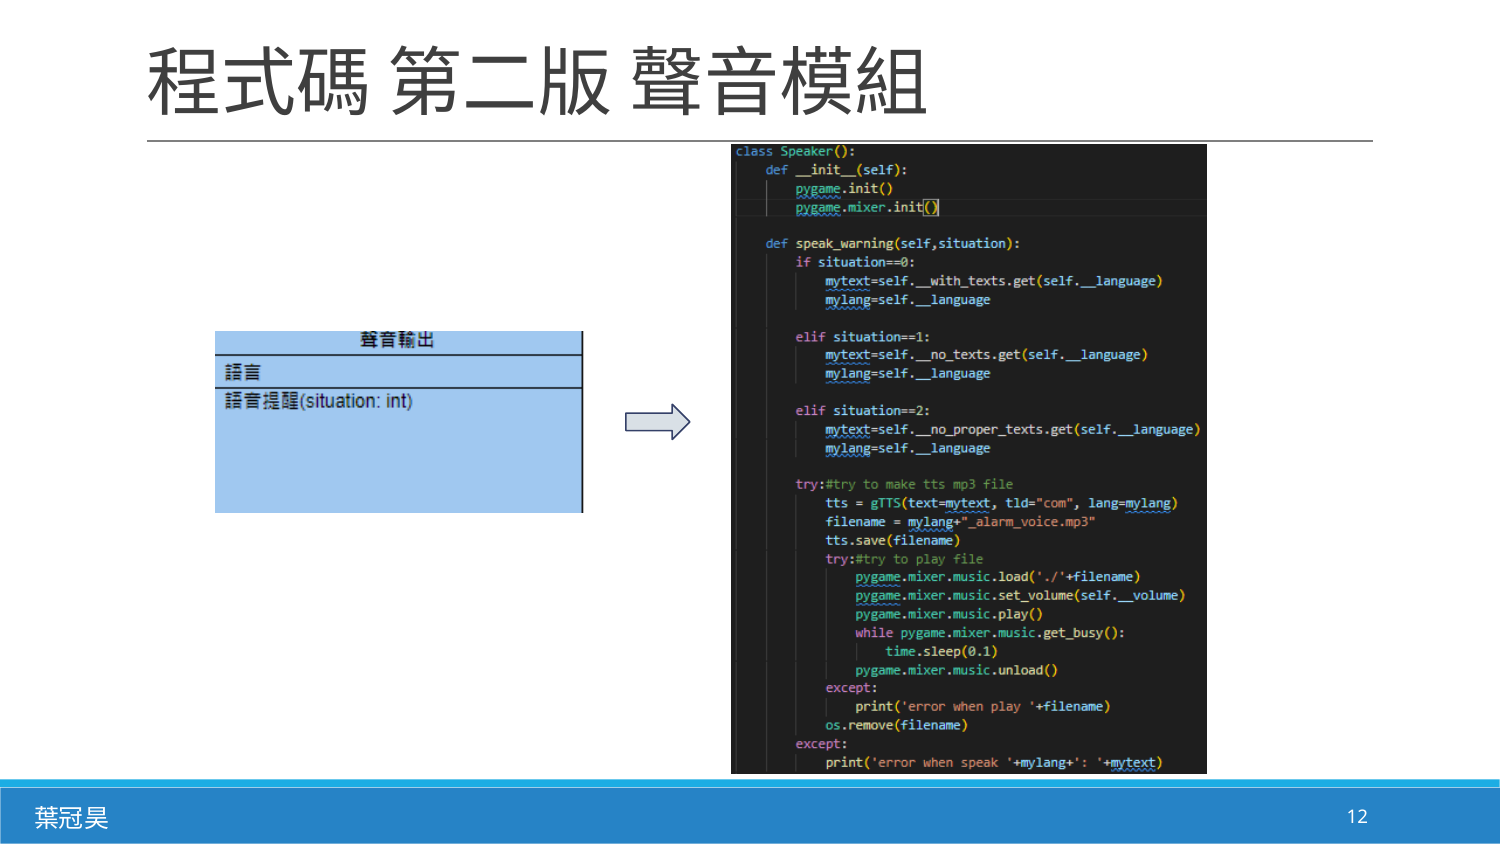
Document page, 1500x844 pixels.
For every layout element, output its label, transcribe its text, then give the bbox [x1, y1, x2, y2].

text_box [625, 404, 690, 440]
slide_number 葉冠昊 [22, 794, 185, 840]
title 程式碼 第二版 聲音模組 [135, 19, 1373, 131]
picture [215, 330, 585, 513]
picture [731, 143, 1207, 774]
slide_number ‹#› [1218, 794, 1380, 840]
